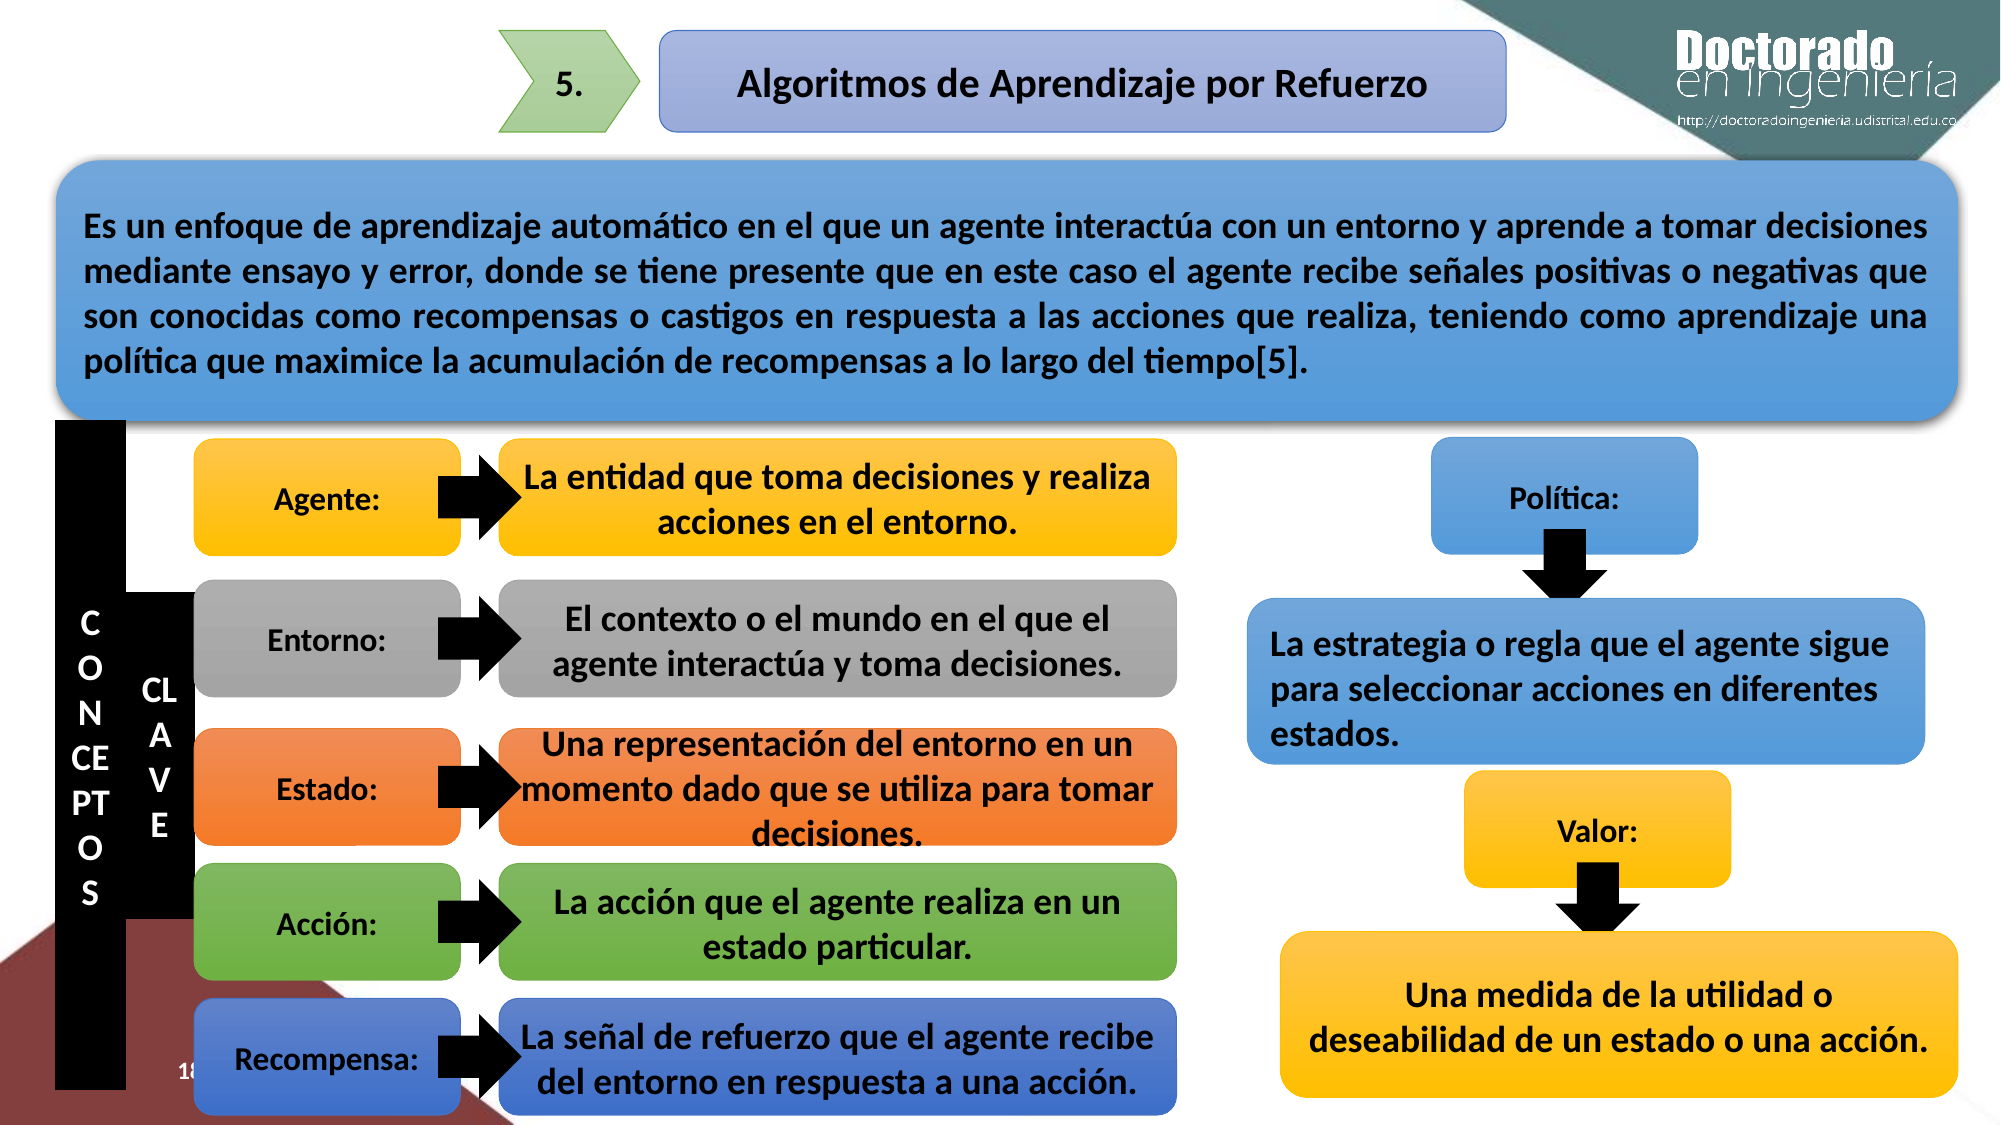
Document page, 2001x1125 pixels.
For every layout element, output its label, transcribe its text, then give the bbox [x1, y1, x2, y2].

text_box CLAVE [124, 592, 195, 919]
slide_number 18 [137, 1039, 194, 1100]
text_box Algoritmos de Aprendizaje por Refuerzo [658, 29, 1507, 133]
text_box Recompensa: [193, 997, 461, 1116]
text_box CONCEPTOS [55, 420, 126, 1090]
text_box [438, 744, 522, 830]
text_box La acción que el agente realiza en un estado particular. [498, 862, 1178, 981]
text_box [438, 879, 522, 965]
text_box Una medida de la utilidad o deseabilidad de un estado o una acción. [1279, 931, 1959, 1098]
text_box [1555, 862, 1641, 931]
text_box [438, 454, 522, 540]
text_box La señal de refuerzo que el agente recibe del entorno en respuesta a una acción. [498, 997, 1178, 1116]
picture [0, 0, 2001, 1125]
text_box Valor: [1464, 770, 1732, 889]
text_box La entidad que toma decisiones y realiza acciones en el entorno. [498, 438, 1178, 557]
text_box Política: [1431, 436, 1699, 555]
text_box [438, 595, 522, 682]
text_box Una representación del entorno en un momento dado que se utiliza para tomar decisiones. [498, 728, 1178, 846]
text_box Es un enfoque de aprendizaje automático en el que un agente interactúa con un entorno y aprende a tomar decisiones mediante ensayo y error, donde se tiene presente que en este caso el agente recibe señales positivas o negativas que son conocidas como recompensas o castigos en respuesta a las acciones que realiza, teniendo como aprendizaje una política que maximice la acumulación de recompensas a lo largo del tiempo[5]. [55, 160, 1958, 421]
text_box [1522, 529, 1608, 597]
text_box El contexto o el mundo en el que el agente interactúa y toma decisiones. [498, 579, 1178, 698]
text_box Agente: [193, 438, 461, 557]
text_box La estrategia o regla que el agente sigue para seleccionar acciones en diferentes estados. [1246, 597, 1926, 765]
text_box 5. [498, 29, 641, 133]
text_box [438, 1014, 522, 1100]
text_box Estado: [193, 728, 461, 846]
text_box Acción: [193, 862, 461, 981]
text_box Entorno: [193, 579, 461, 698]
